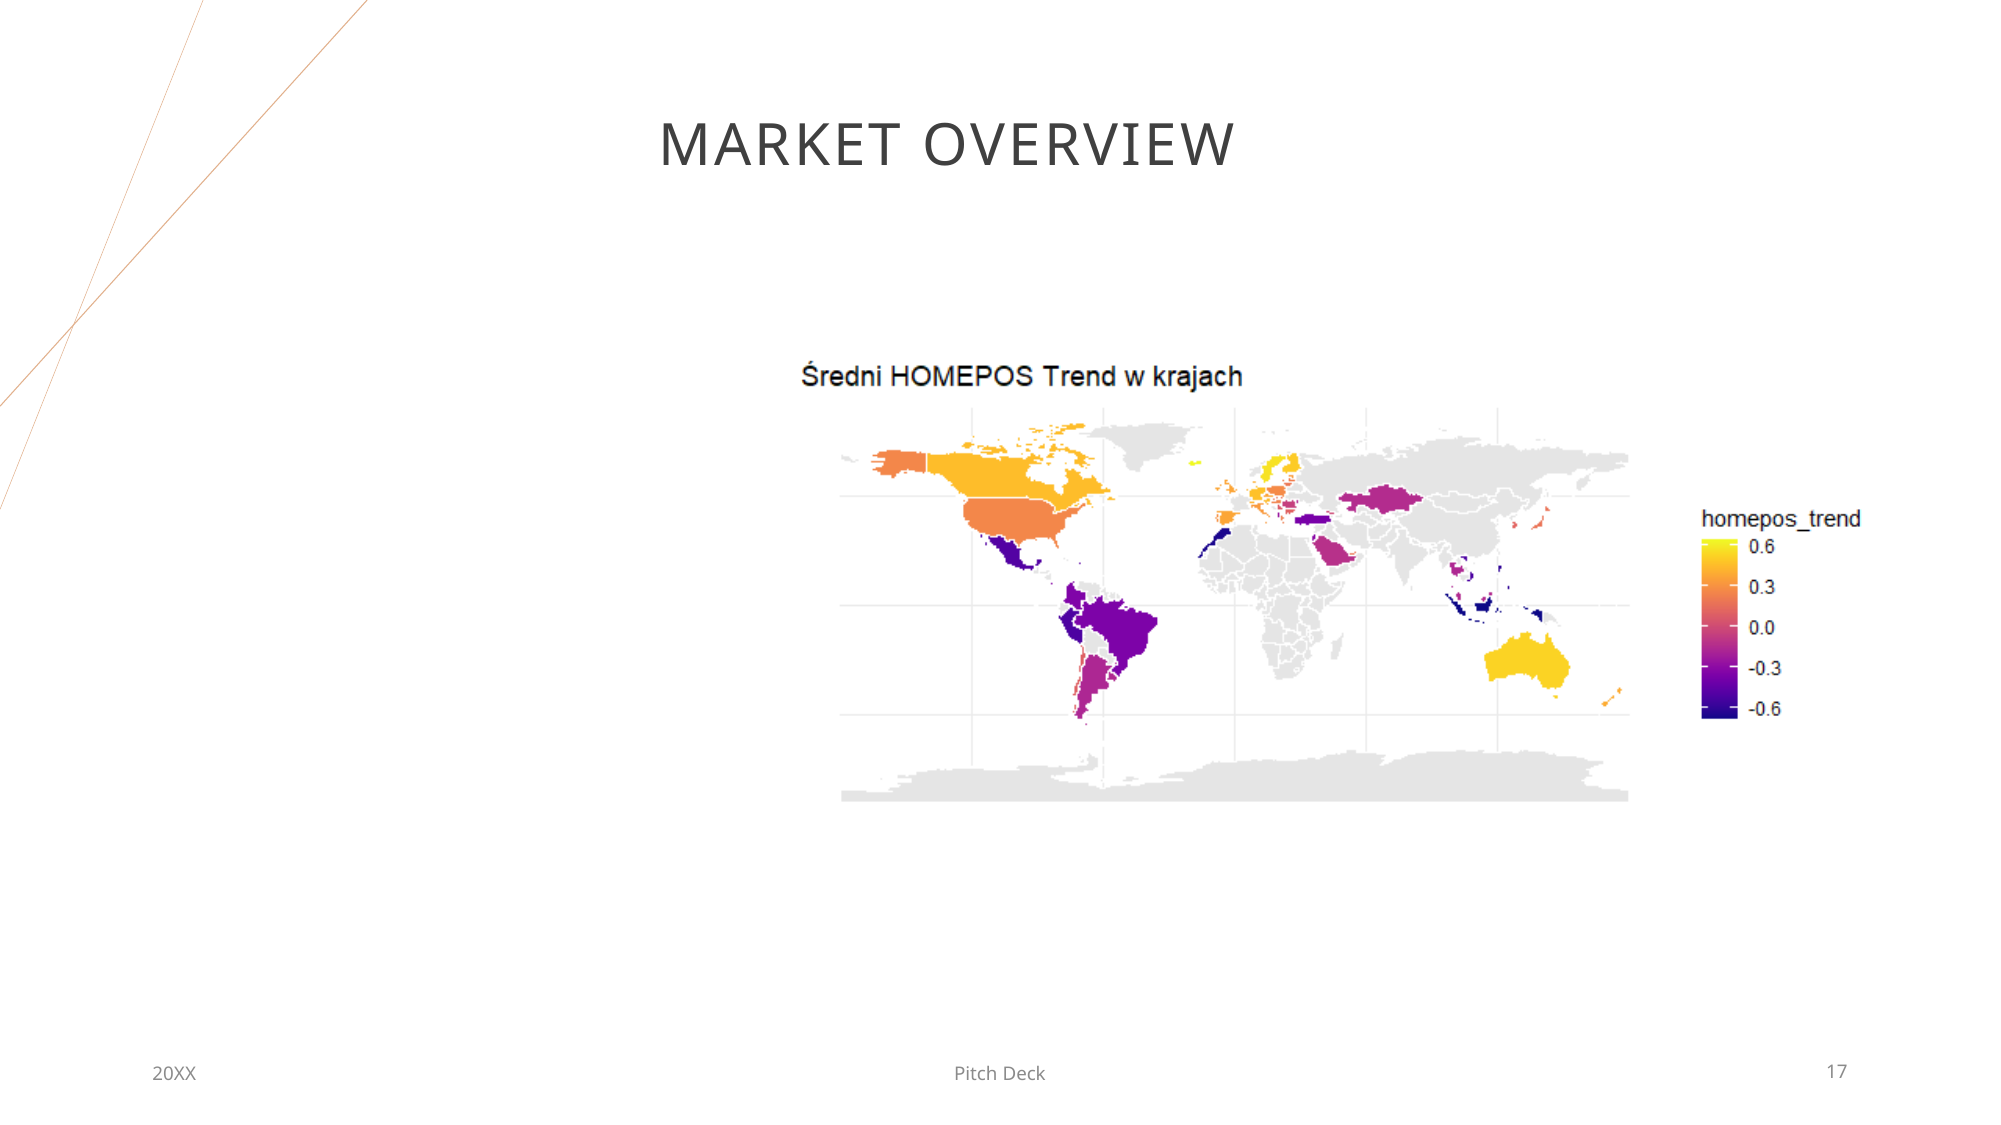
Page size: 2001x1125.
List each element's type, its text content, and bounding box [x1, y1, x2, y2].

picture [790, 254, 1885, 930]
slide_number 20XX [137, 1042, 588, 1103]
title MARKET OVERVIEW [256, 37, 1638, 255]
slide_number 17 [1412, 1042, 1863, 1103]
footer Pitch Deck [662, 1042, 1338, 1103]
